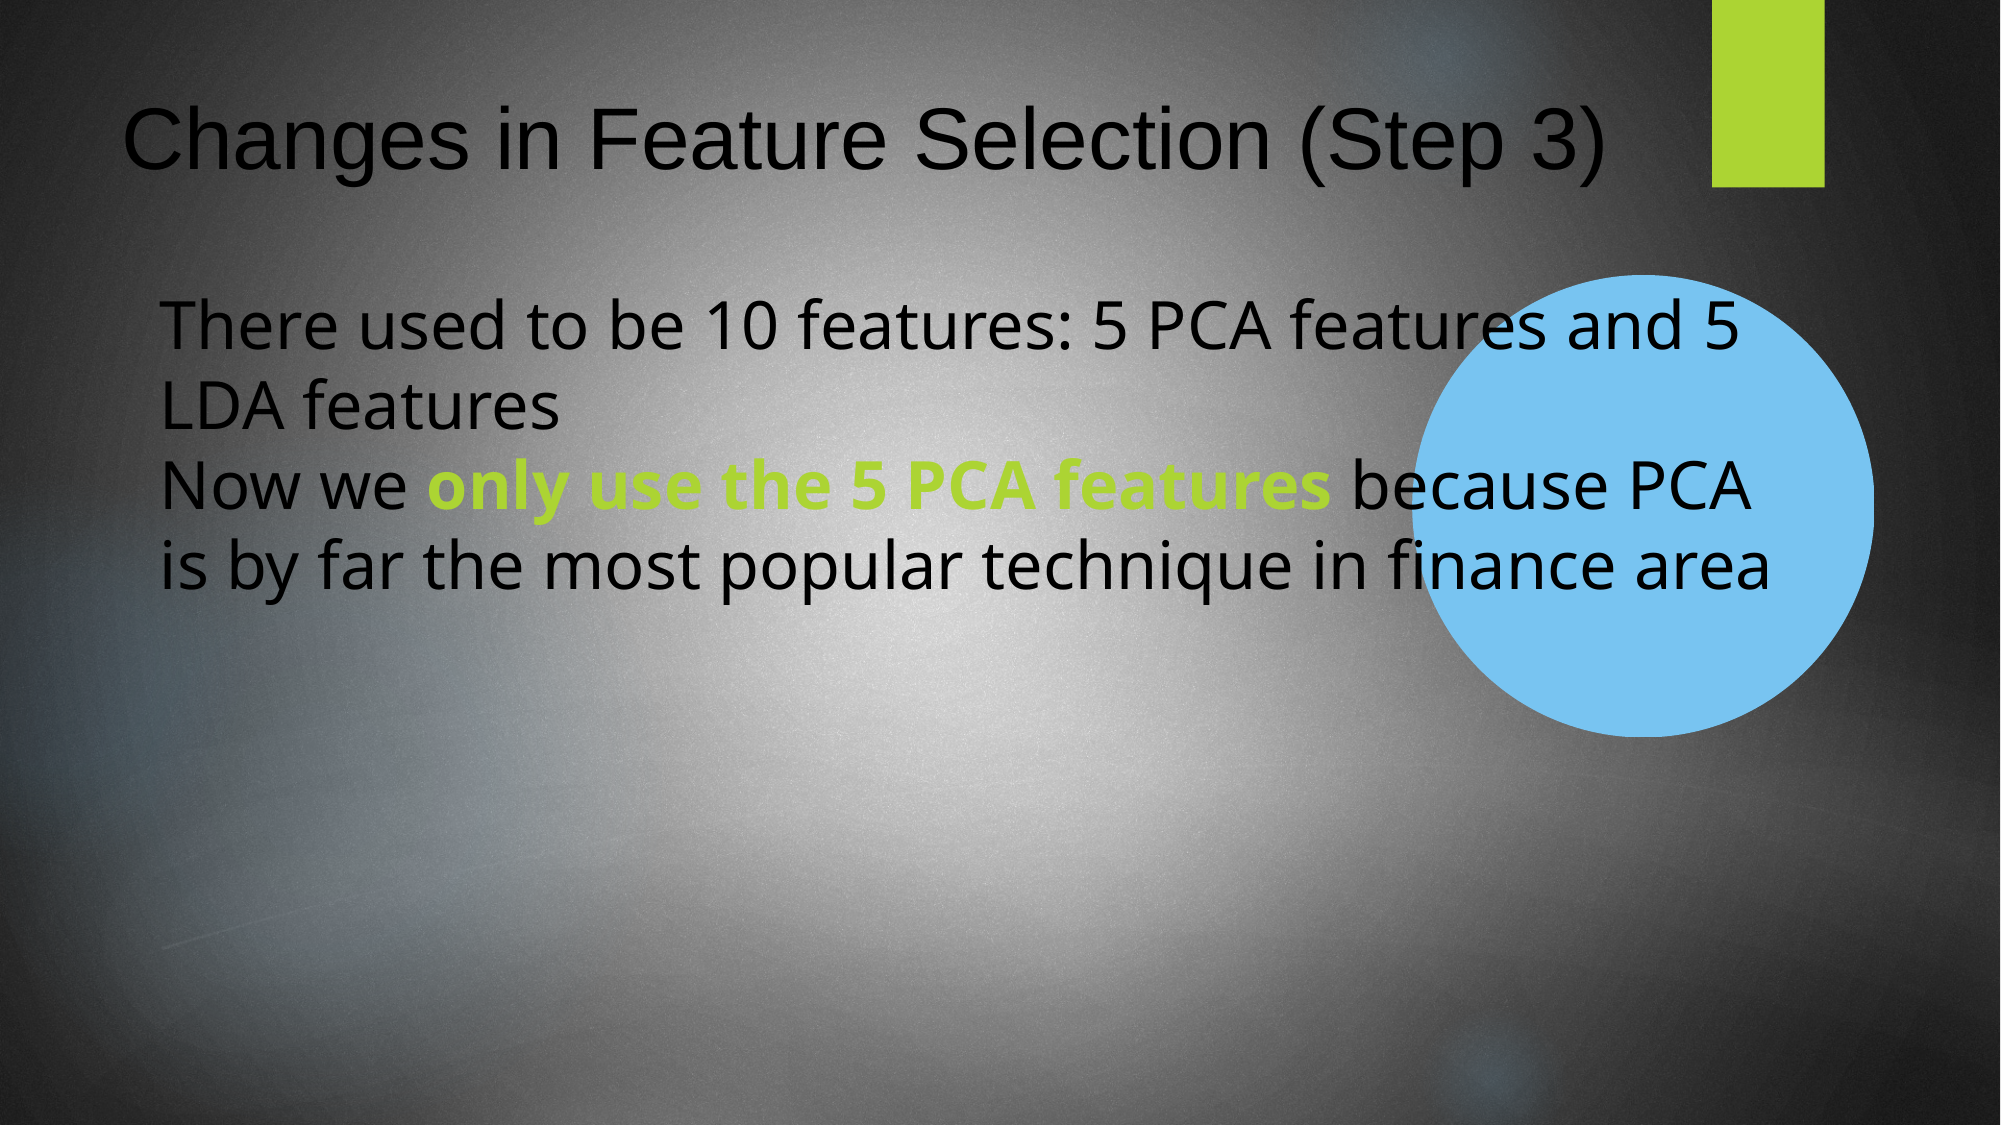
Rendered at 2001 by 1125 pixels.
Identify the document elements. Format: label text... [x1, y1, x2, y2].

title Changes in Feature Selection (Step 3) [106, 74, 1649, 304]
picture [0, 0, 2001, 1125]
list There used to be 10 features: 5 PCA features and 5 LDA features Now we only use the 5 PCA features because PCA is by far the most popular technique in finance area [144, 275, 1799, 1033]
